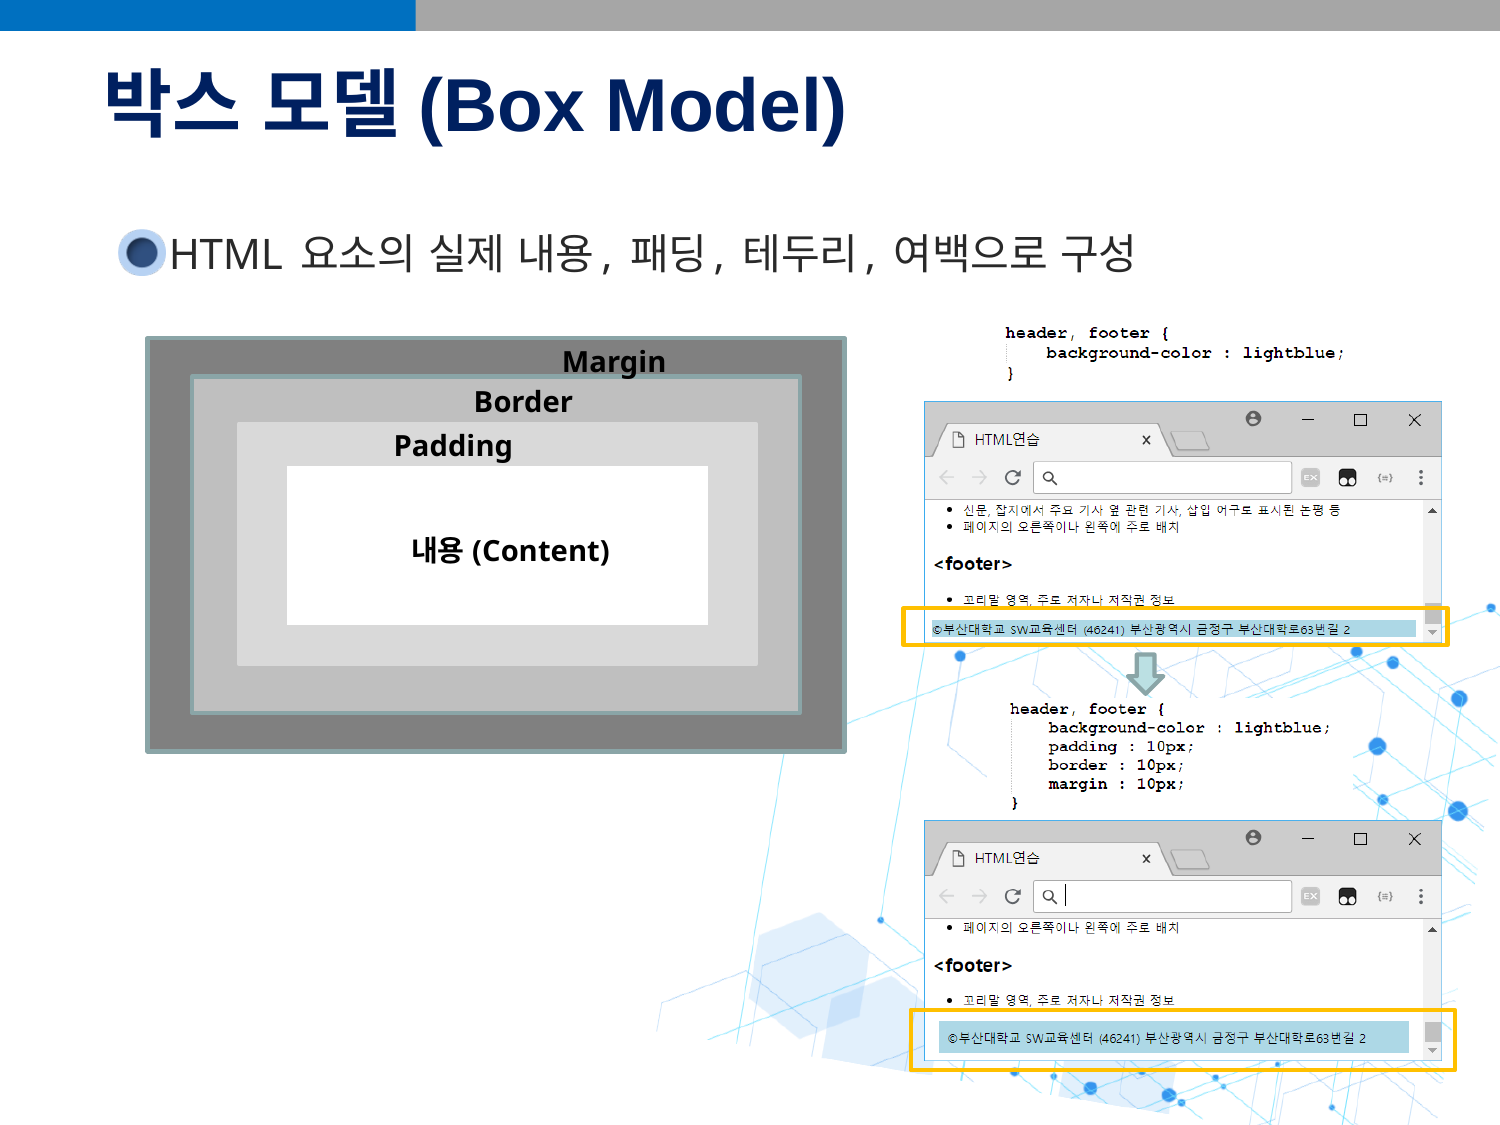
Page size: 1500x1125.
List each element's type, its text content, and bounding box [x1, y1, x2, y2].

text_box [237, 422, 758, 666]
title 박스 모델(Box Model) [88, 48, 1412, 155]
text_box 내용(Content) [396, 525, 625, 575]
text_box [145, 336, 847, 754]
list HTML 요소의 실제 내용, 패딩, 테두리, 여백으로 구성 [102, 219, 1398, 287]
text_box [283, 461, 712, 629]
picture [550, 386, 1500, 1072]
text_box [1126, 652, 1166, 696]
picture [913, 1072, 1444, 1125]
text_box Padding [378, 419, 528, 470]
text_box [190, 374, 802, 715]
text_box [1444, 606, 1450, 647]
text_box [901, 606, 921, 647]
text_box [909, 1008, 1457, 1072]
picture [992, 322, 1365, 389]
text_box Margin [547, 336, 682, 387]
picture [118, 229, 166, 276]
text_box Border [458, 376, 588, 426]
